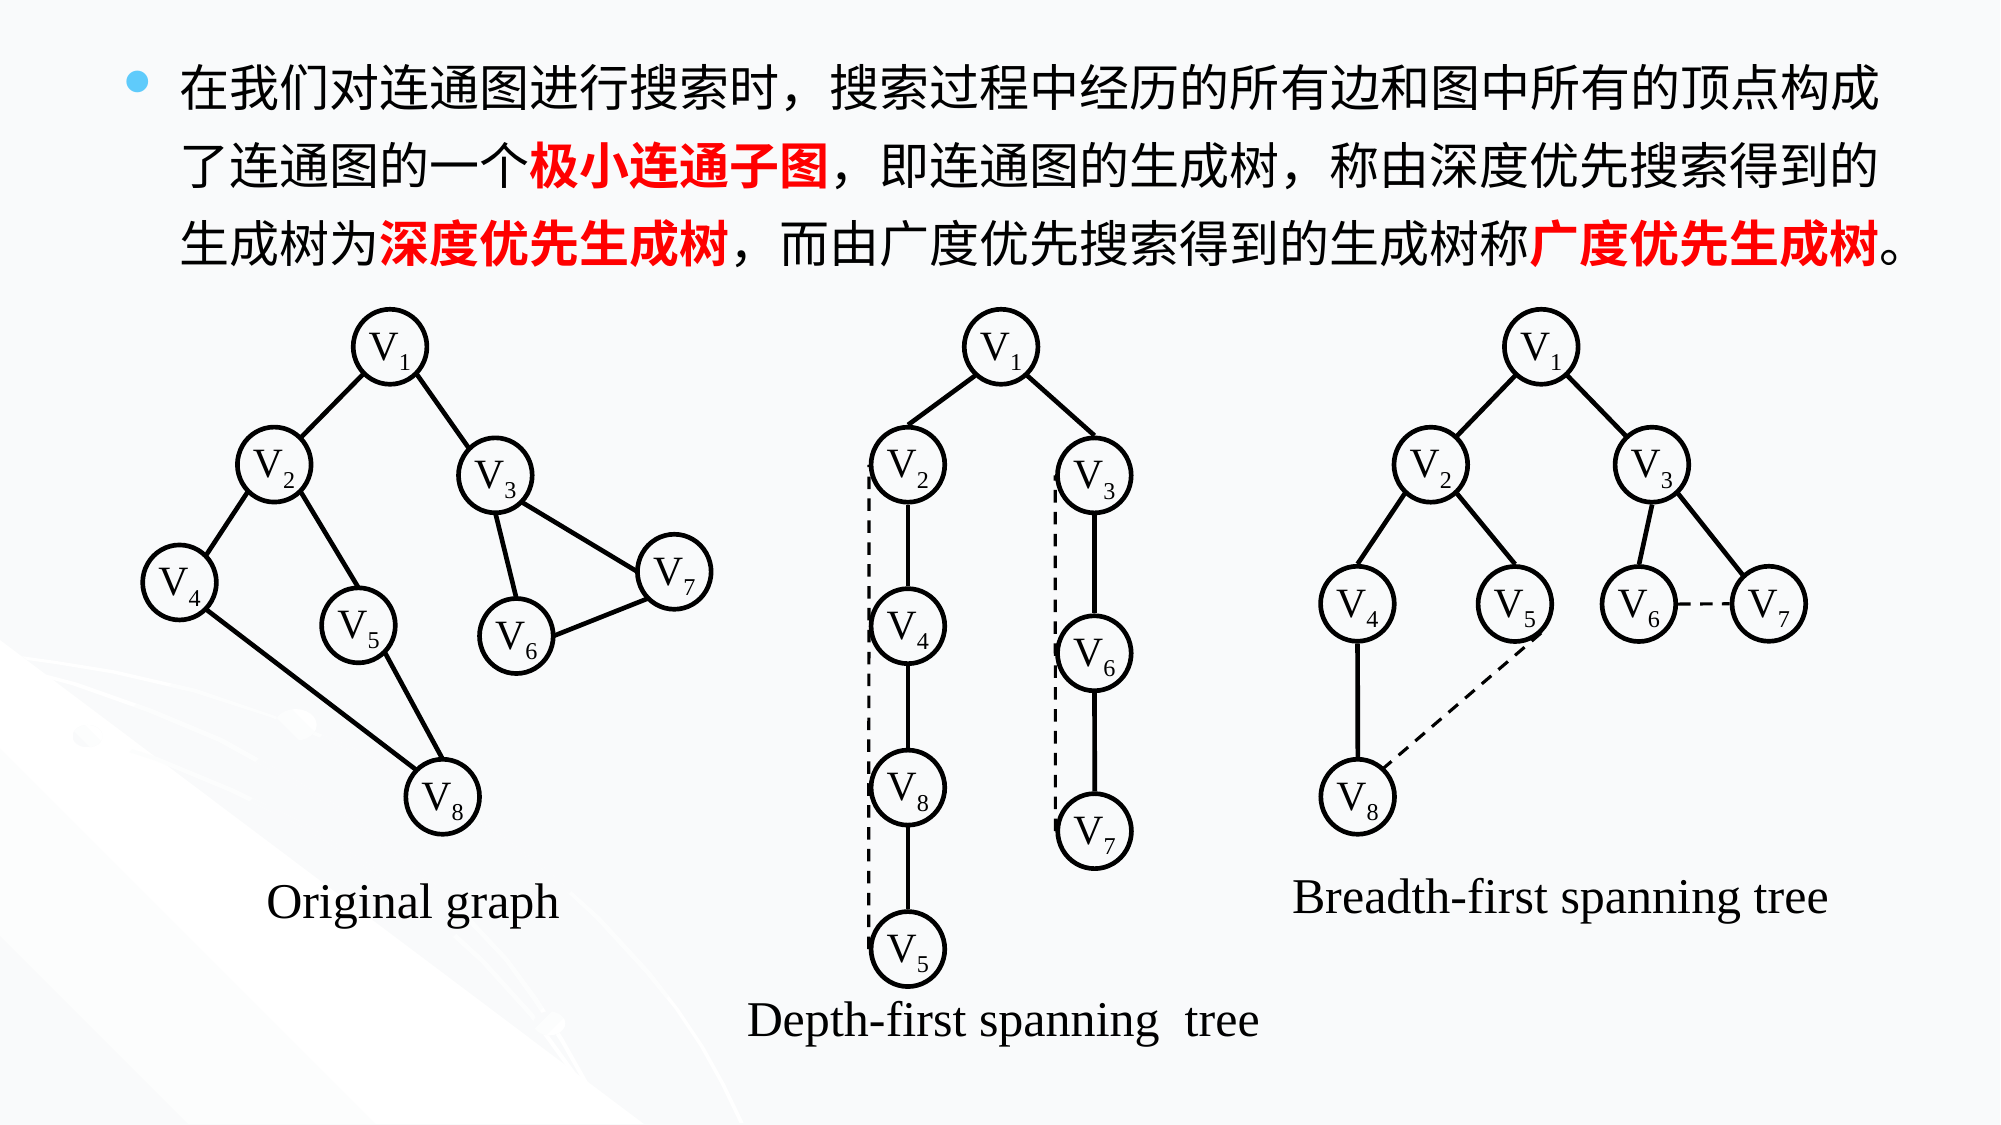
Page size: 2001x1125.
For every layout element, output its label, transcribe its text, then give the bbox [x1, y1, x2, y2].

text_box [1277, 309, 1844, 932]
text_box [732, 309, 1275, 1055]
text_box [142, 309, 712, 937]
text_box 在我们对连通图进行搜索时，搜索过程中经历的所有边和图中所有的顶点构成了连通图的一个极小连通子图，即连通图的生成树，称由深度优先搜索得到的生成树为深度优先生成树，而由广度优先搜索得到的生成树称广度优先生成树。 [108, 30, 1932, 280]
